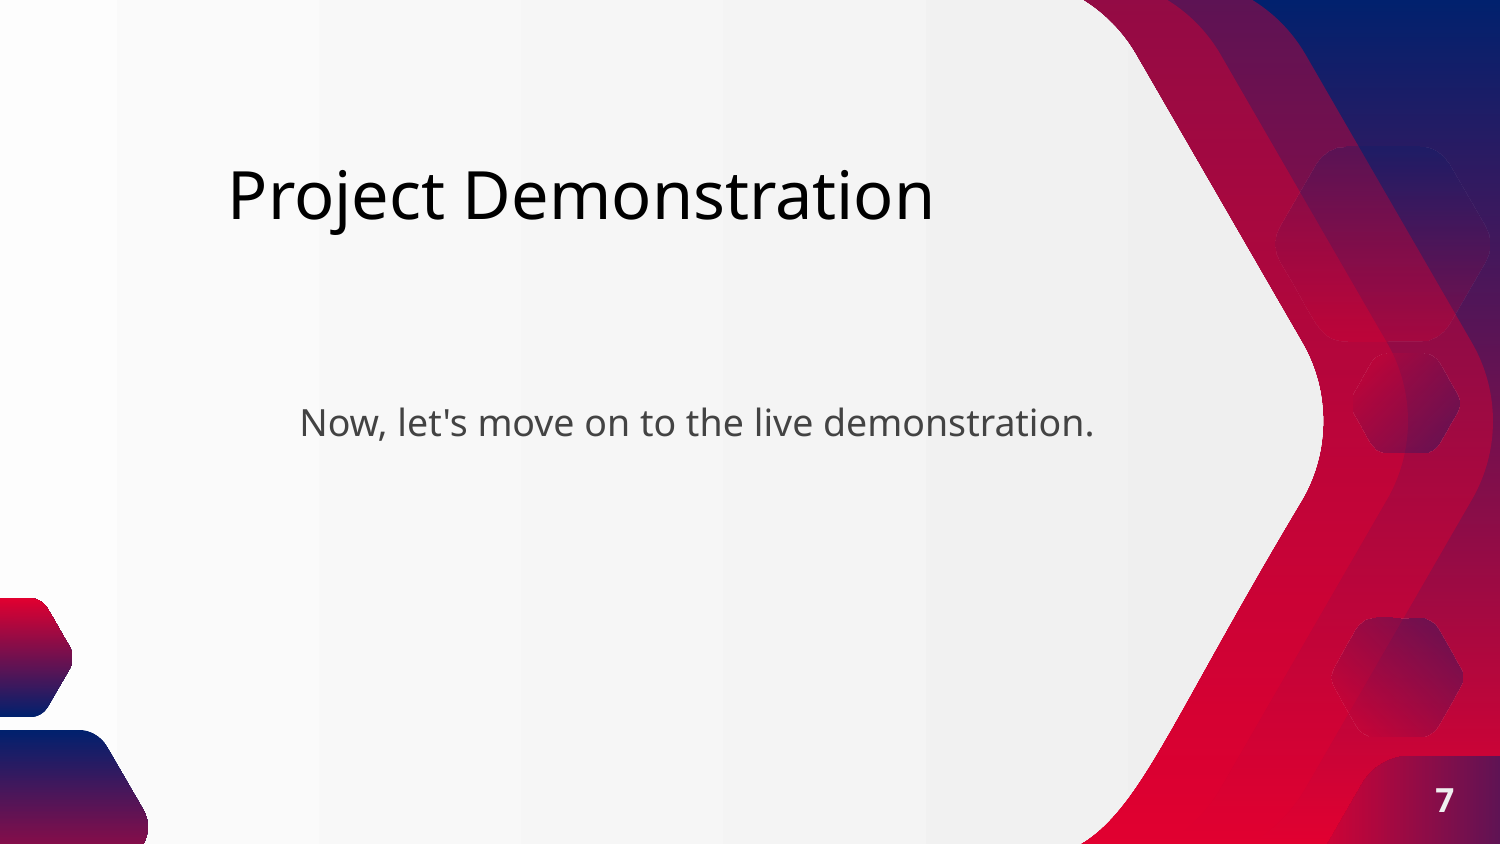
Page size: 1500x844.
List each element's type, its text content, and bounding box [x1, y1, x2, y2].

slide_number 7 [1389, 755, 1500, 844]
title Project Demonstration [212, 148, 1479, 237]
text_box Now, let's move on to the live demonstration. [284, 391, 1216, 452]
